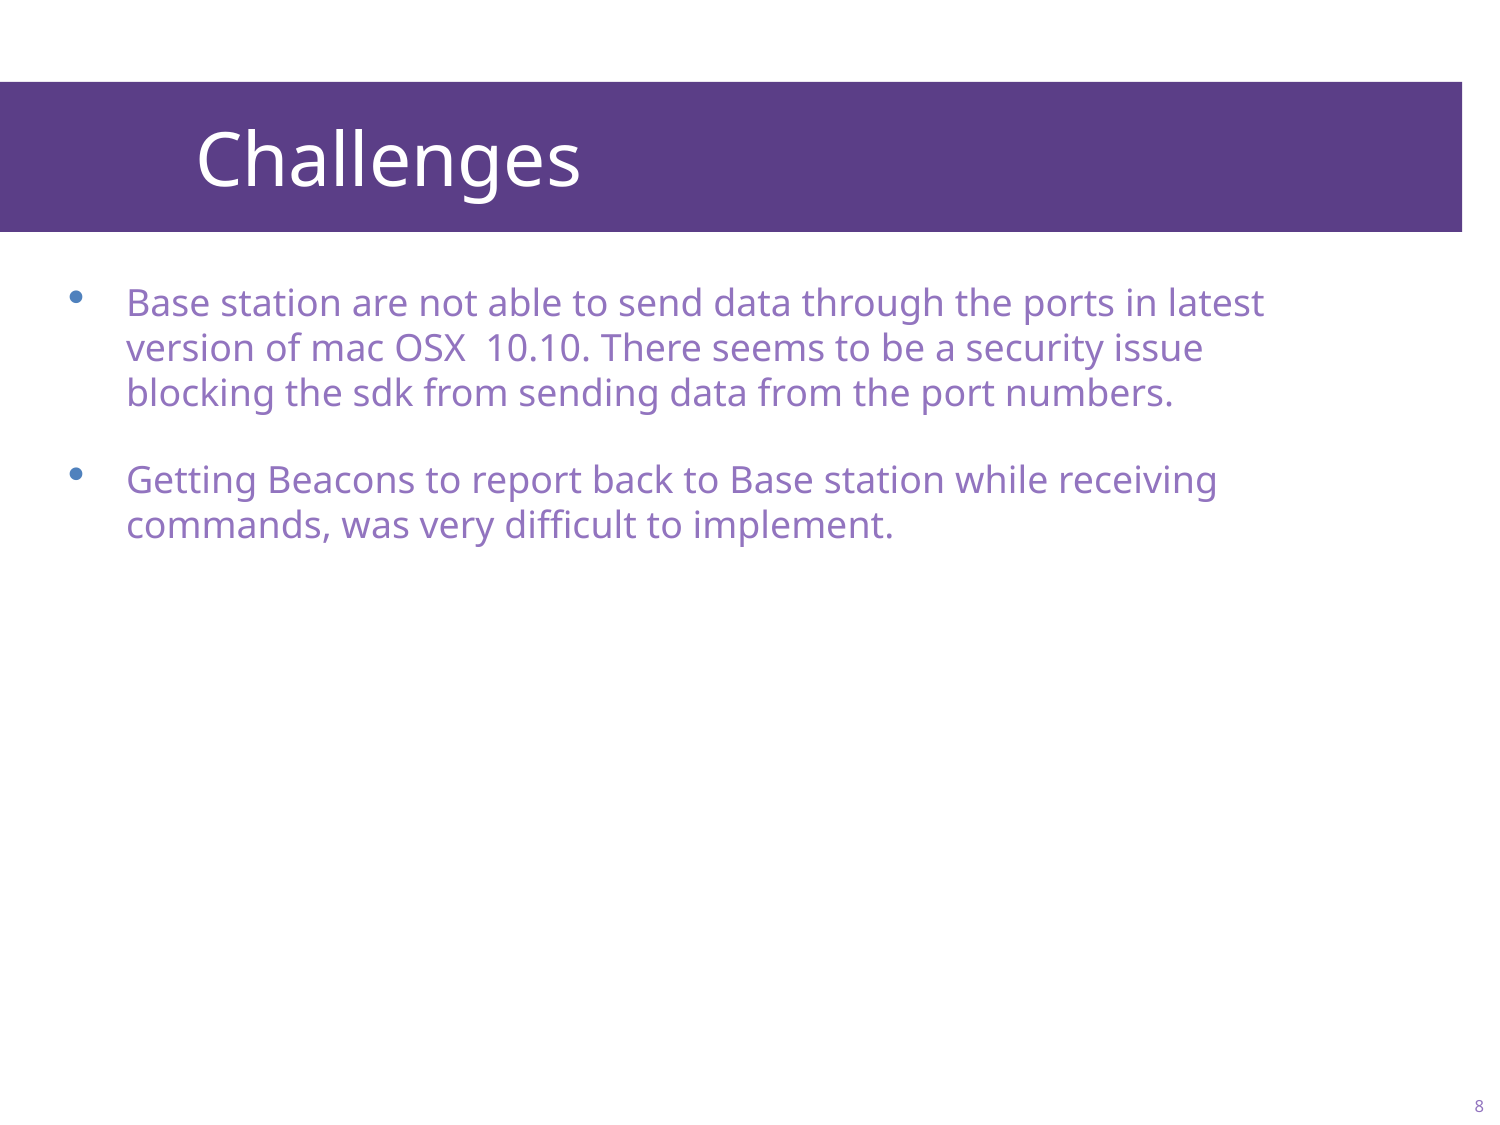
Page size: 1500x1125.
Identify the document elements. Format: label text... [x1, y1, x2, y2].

title Challenges [0, 81, 1463, 232]
slide_number 8 [1441, 1077, 1500, 1125]
list Base station are not able to send data through the ports in latest version of mac OSX 10.10. There seems to be a security issue blocking the sdk from sending data from the port numbers. Getting Beacons to report back to Base station while receiving commands, was very difficult to implement. [54, 271, 1338, 1030]
